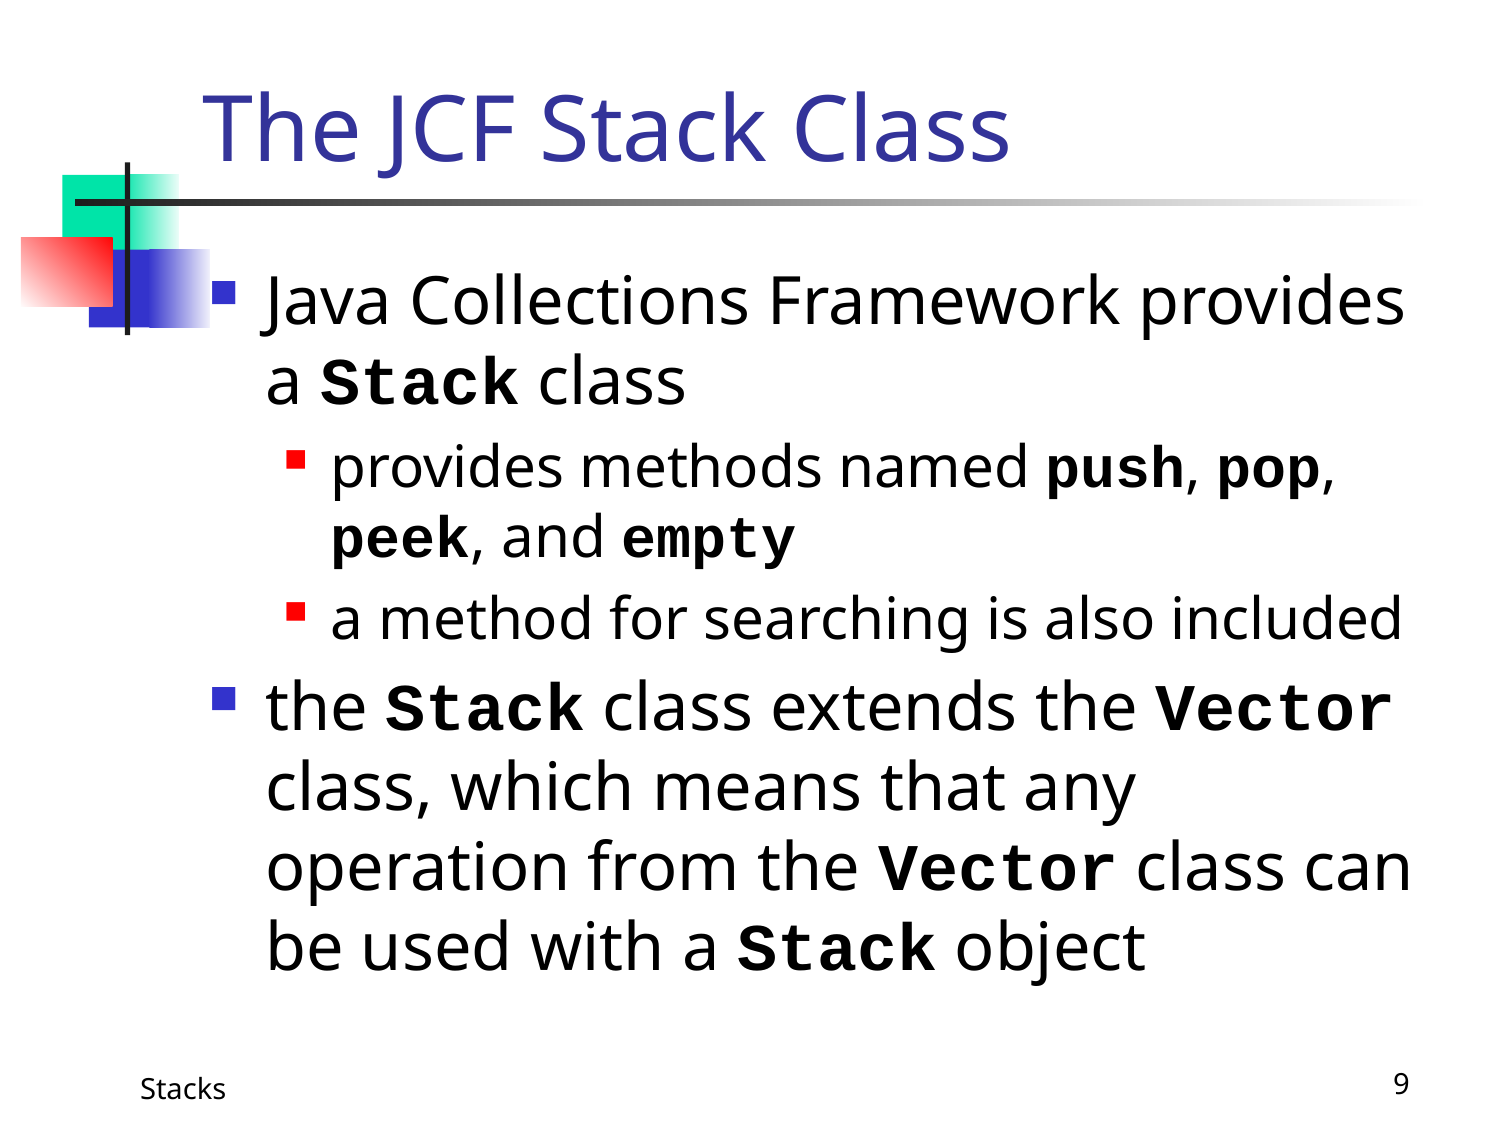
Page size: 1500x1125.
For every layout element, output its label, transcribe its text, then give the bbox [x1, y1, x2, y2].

list Java Collections Framework provides a Stack class provides methods named push, pop, peek, and empty a method for searching is also included the Stack class extends the Vector class, which means that any operation from the Vector class can be used with a Stack object [193, 249, 1470, 1007]
title The JCF Stack Class [187, 0, 1467, 188]
footer Stacks [124, 1037, 776, 1113]
slide_number 9 [1112, 1037, 1426, 1113]
